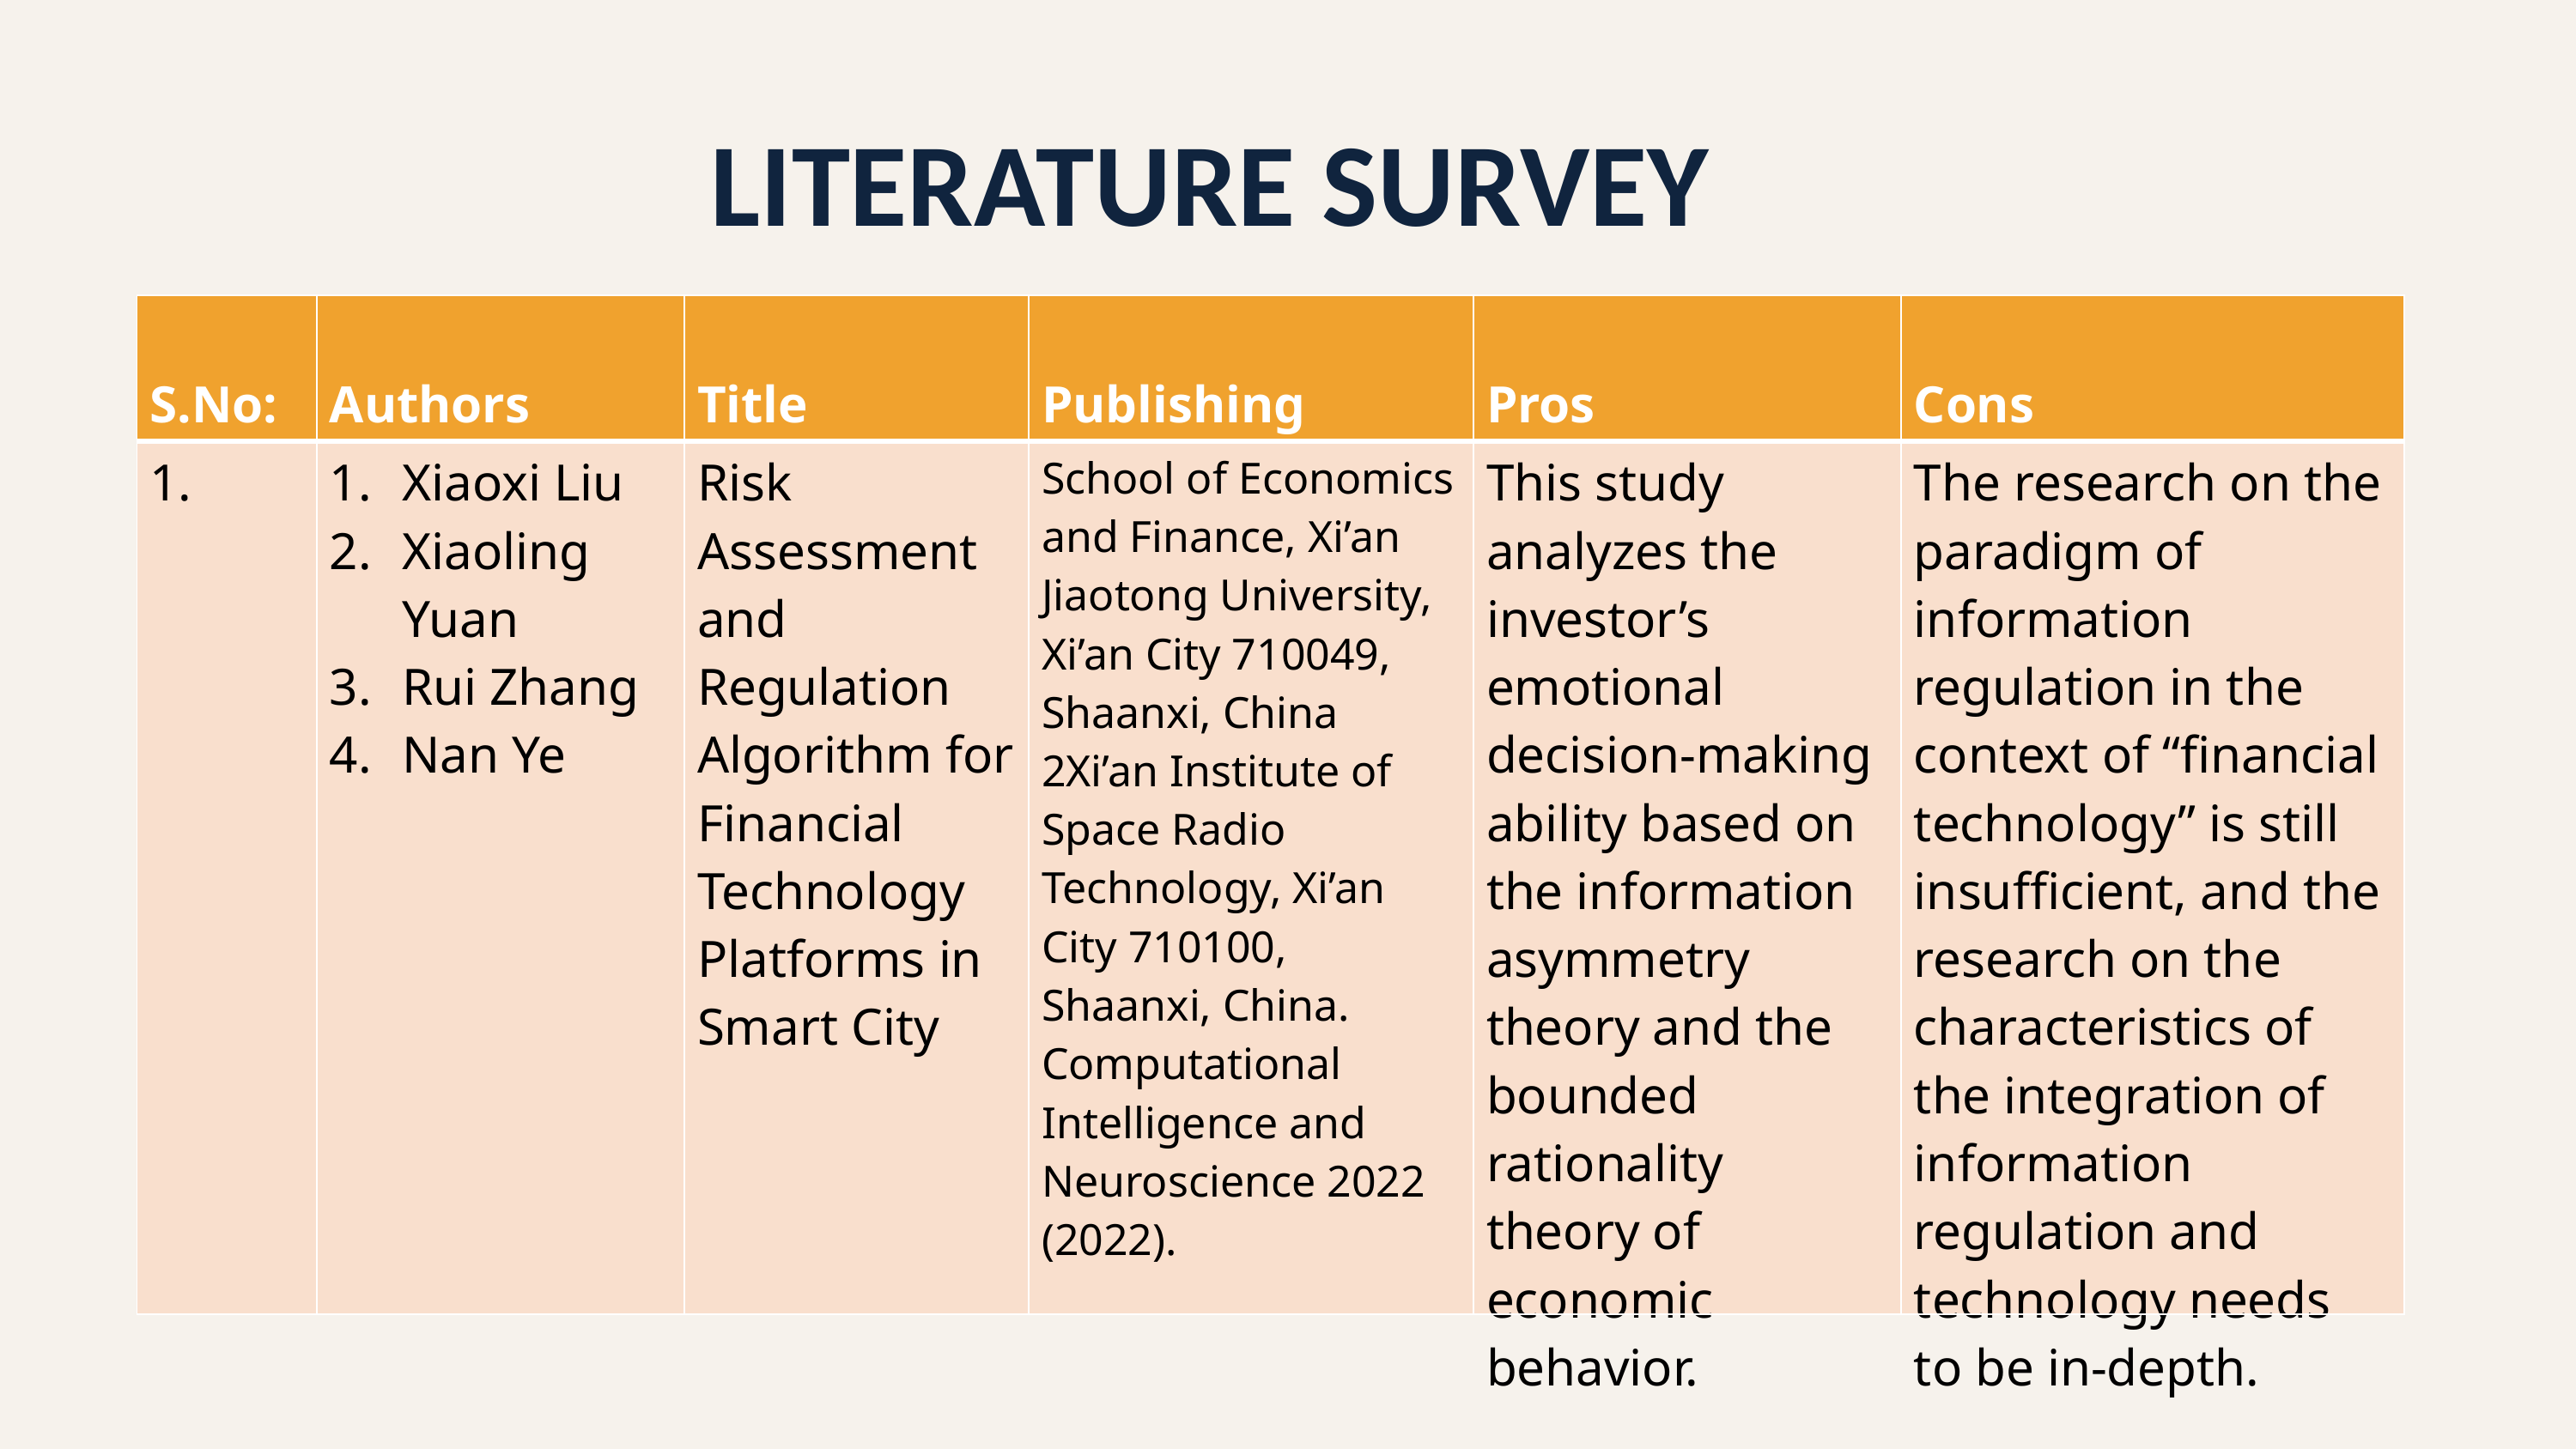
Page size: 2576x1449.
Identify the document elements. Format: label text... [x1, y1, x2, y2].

table_header Publishing [1030, 296, 1473, 439]
table_cell 1. [137, 444, 316, 1313]
table_header S.No: [137, 296, 316, 439]
text_box LITERATURE SURVEY [697, 101, 2275, 257]
table_cell This study analyzes the investor’s emotional decision-making ability based on the information asymmetry theory and the bounded rationality theory of economic behavior. [1474, 444, 1900, 1313]
table_cell School of Economics and Finance, Xi’an Jiaotong University, Xi’an City 710049, Shaanxi, China 2Xi’an Institute of Space Radio Technology, Xi’an City 710100, Shaanxi, China. Computational Intelligence and Neuroscience 2022 (2022). [1030, 444, 1473, 1313]
table_cell The research on the paradigm of information regulation in the context of “financial technology” is still insufficient, and the research on the characteristics of the integration of information regulation and technology needs to be in-depth. [1902, 444, 2403, 1313]
table_header Cons [1902, 296, 2403, 439]
table_header Pros [1474, 296, 1900, 439]
table_cell Xiaoxi Liu Xiaoling Yuan Rui Zhang Nan Ye [318, 444, 683, 1313]
table_cell Risk Assessment and Regulation Algorithm for Financial Technology Platforms in Smart City [685, 444, 1028, 1313]
table_header Title [685, 296, 1028, 439]
table_header Authors [318, 296, 683, 439]
